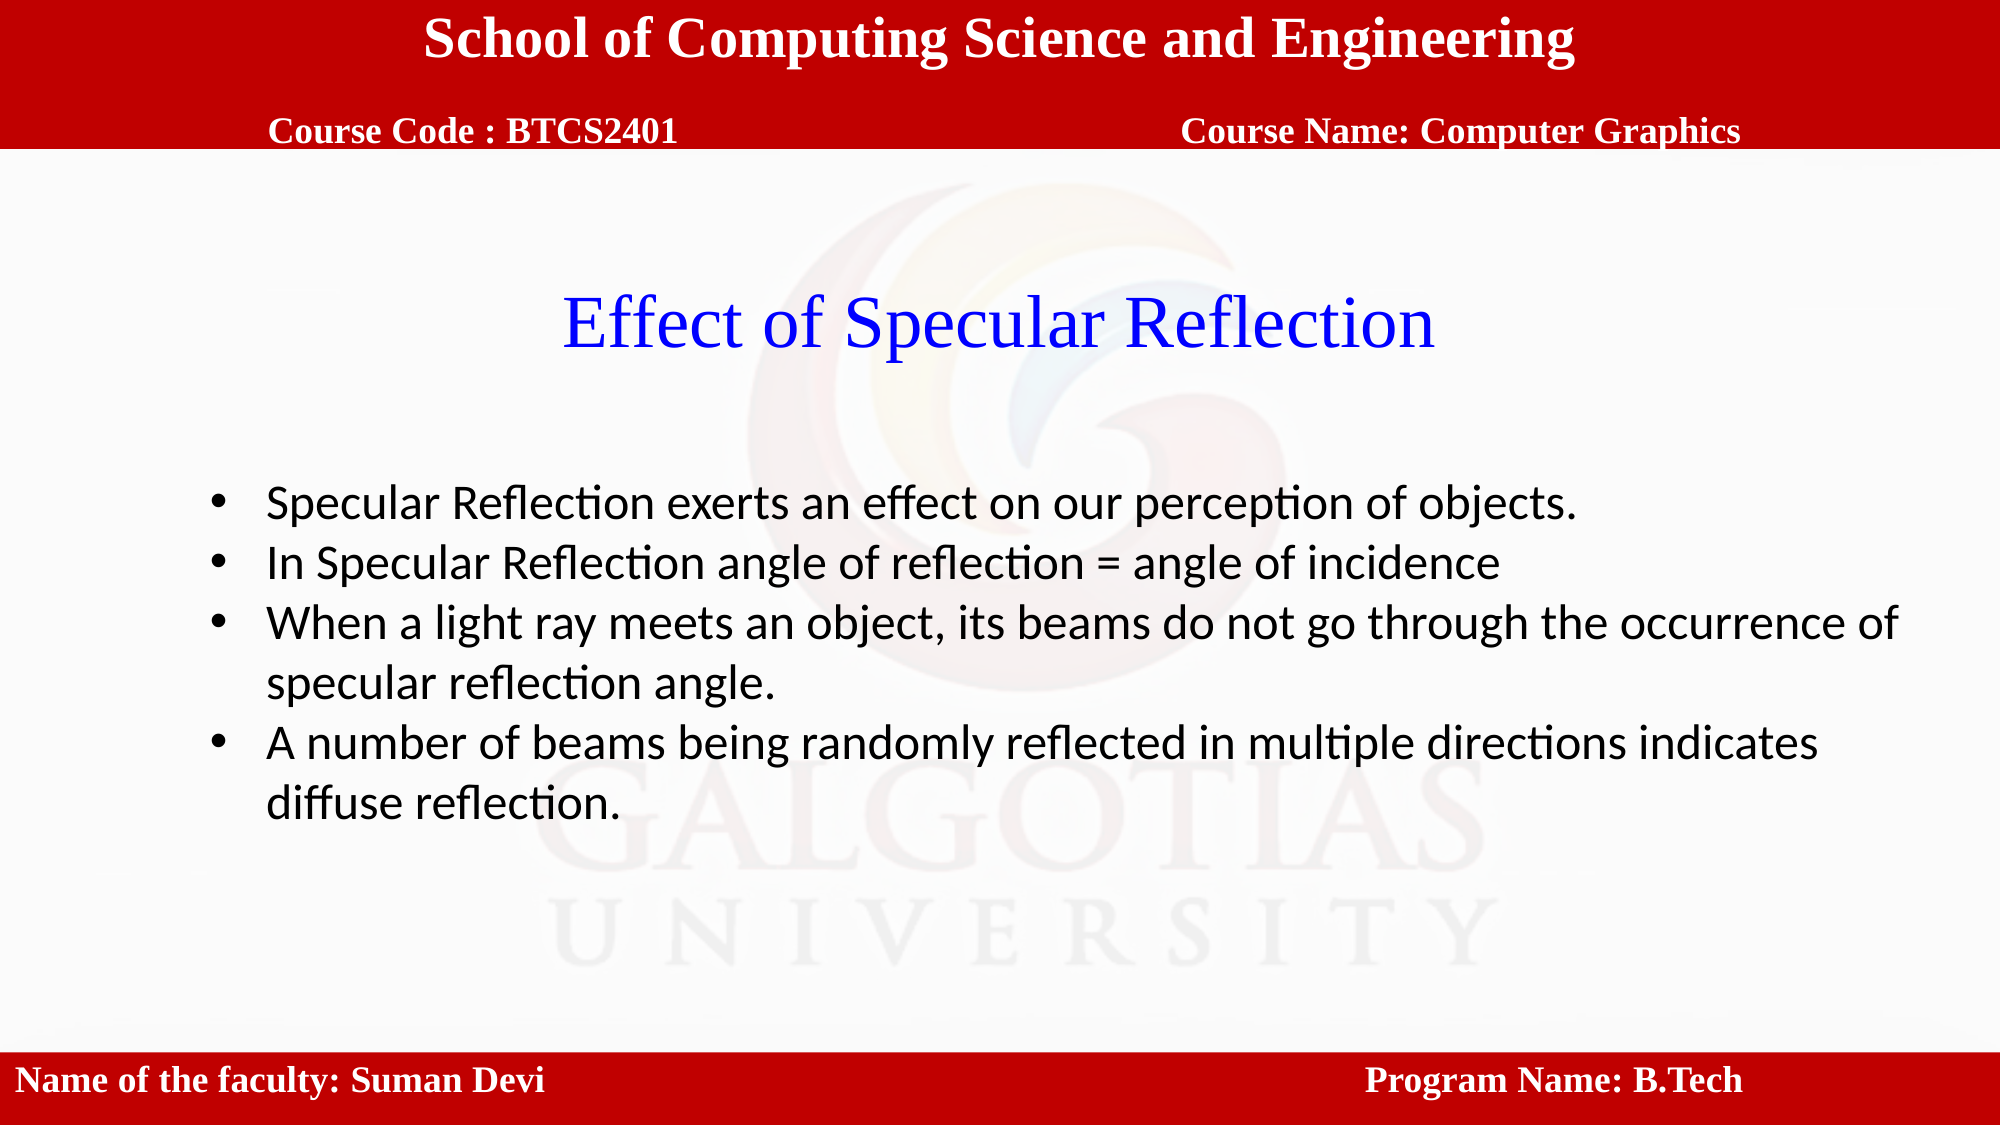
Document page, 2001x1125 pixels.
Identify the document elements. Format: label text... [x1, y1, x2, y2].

text_box Effect of Specular Reflection [139, 265, 1860, 371]
text_box School of Computing Science and Engineering Course Code : BTCS2401 Course Name: Computer Graphics [0, 0, 2000, 149]
text_box Name of the faculty: Suman Devi Program Name: B.Tech [0, 1052, 2000, 1125]
text_box Specular Reflection exerts an effect on our perception of objects. In Specular Reflection angle of reflection = angle of incidence When a light ray meets an object, its beams do not go through the occurrence of specular reflection angle. A number of beams being randomly reflected in multiple directions indicates diffuse reflection. [195, 462, 1915, 958]
